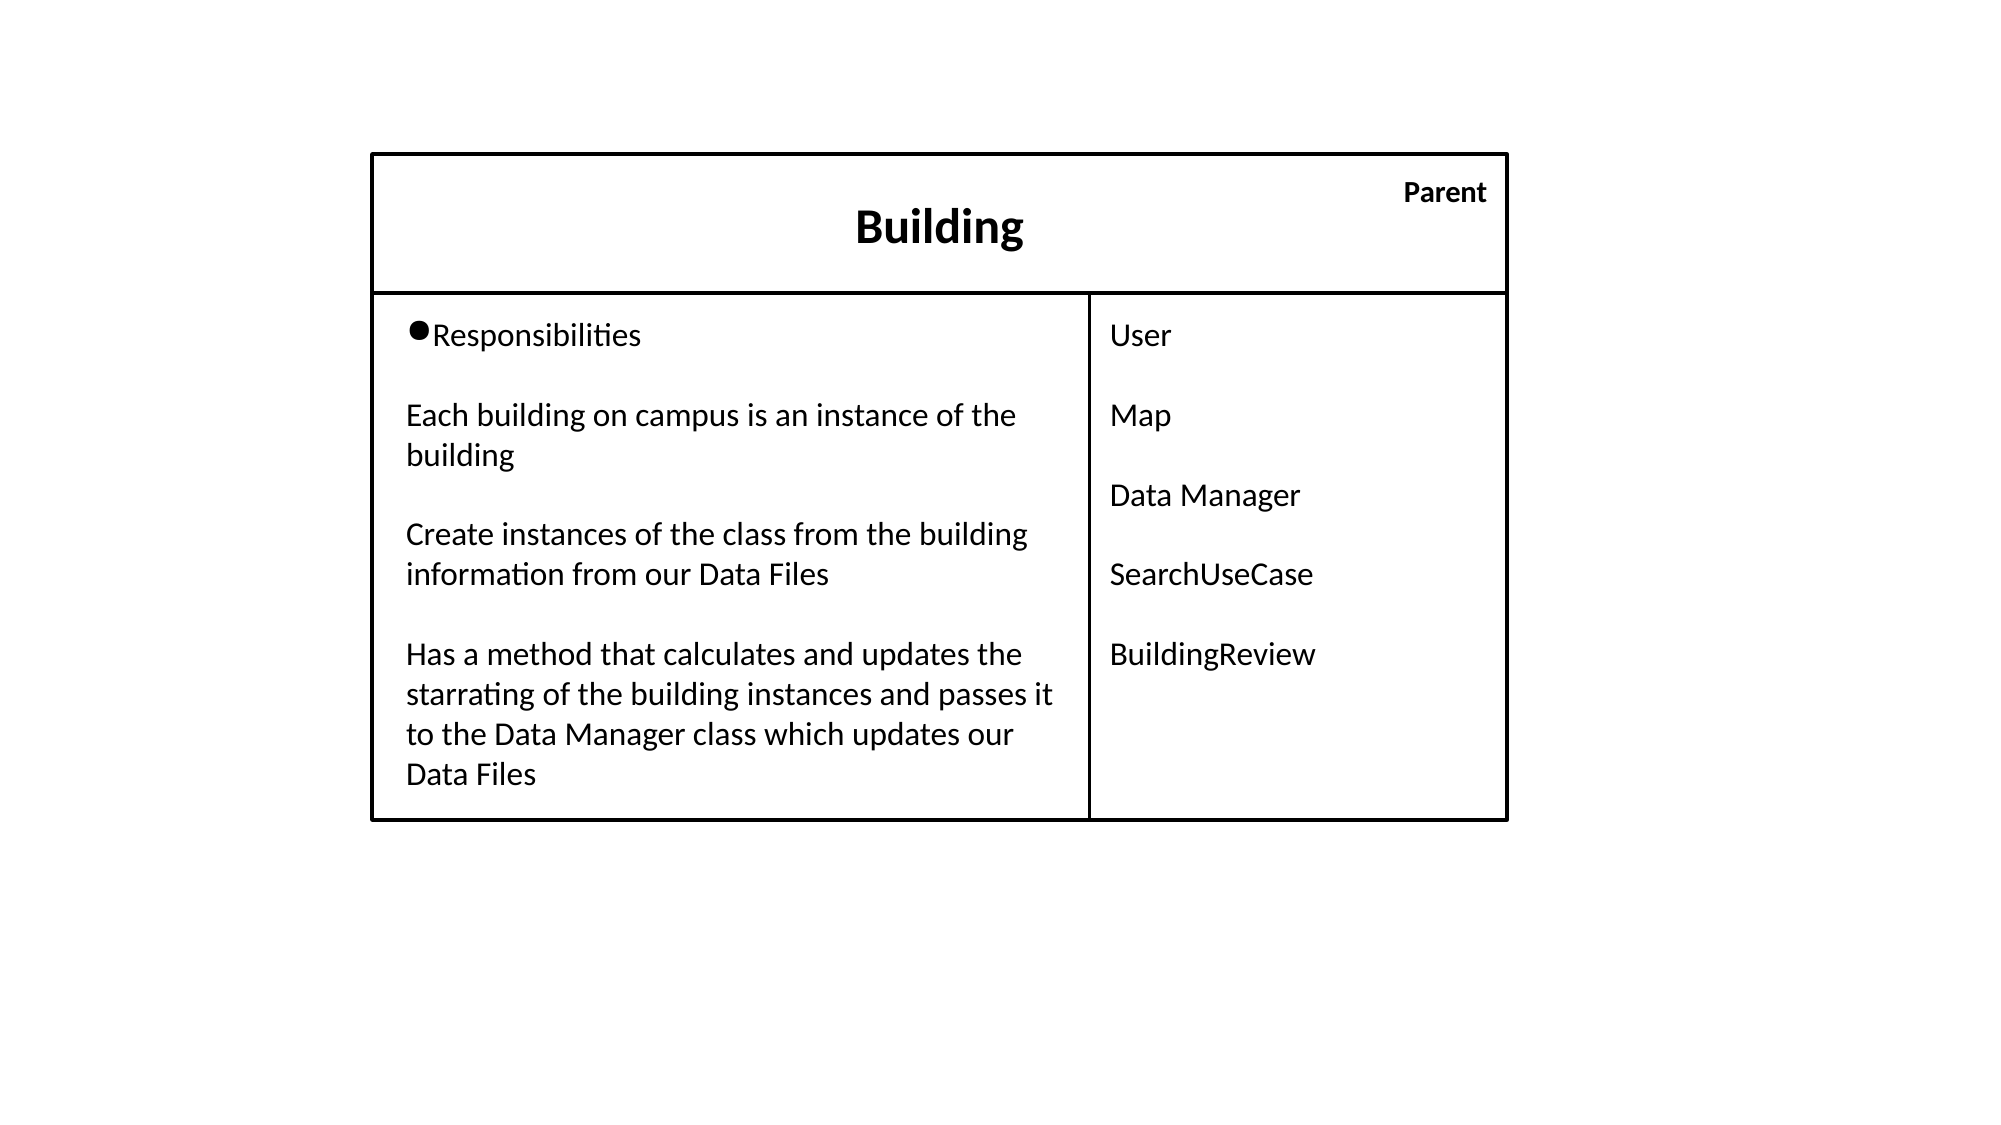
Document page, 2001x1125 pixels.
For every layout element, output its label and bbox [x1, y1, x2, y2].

text_box [372, 154, 1508, 820]
